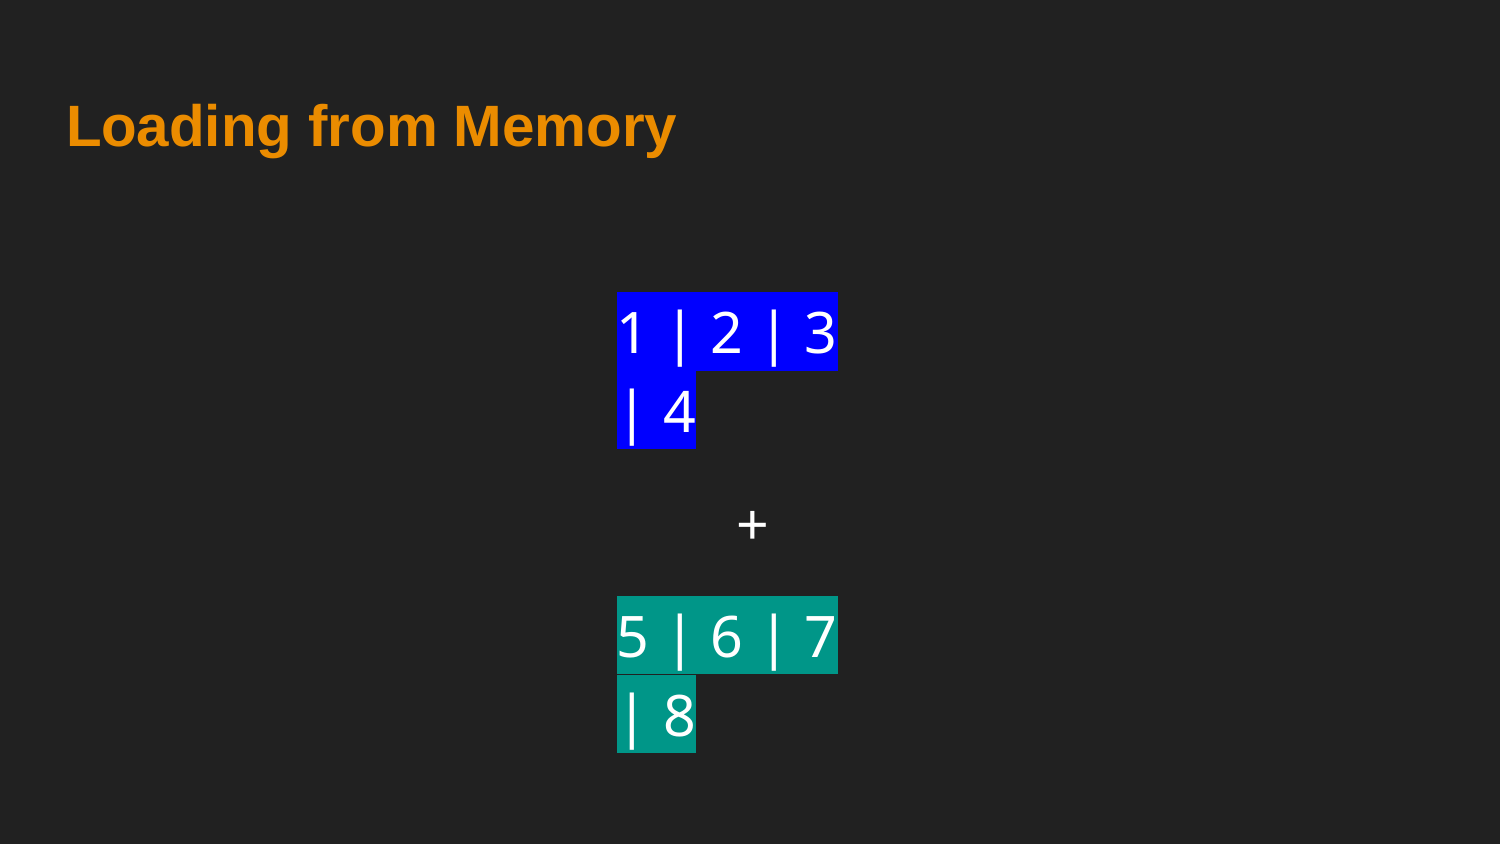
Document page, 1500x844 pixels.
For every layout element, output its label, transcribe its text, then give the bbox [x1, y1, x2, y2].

title Loading from Memory [51, 72, 1449, 167]
list 1 | 2 | 3 | 4 + 5 | 6 | 7 | 8 [601, 271, 899, 604]
